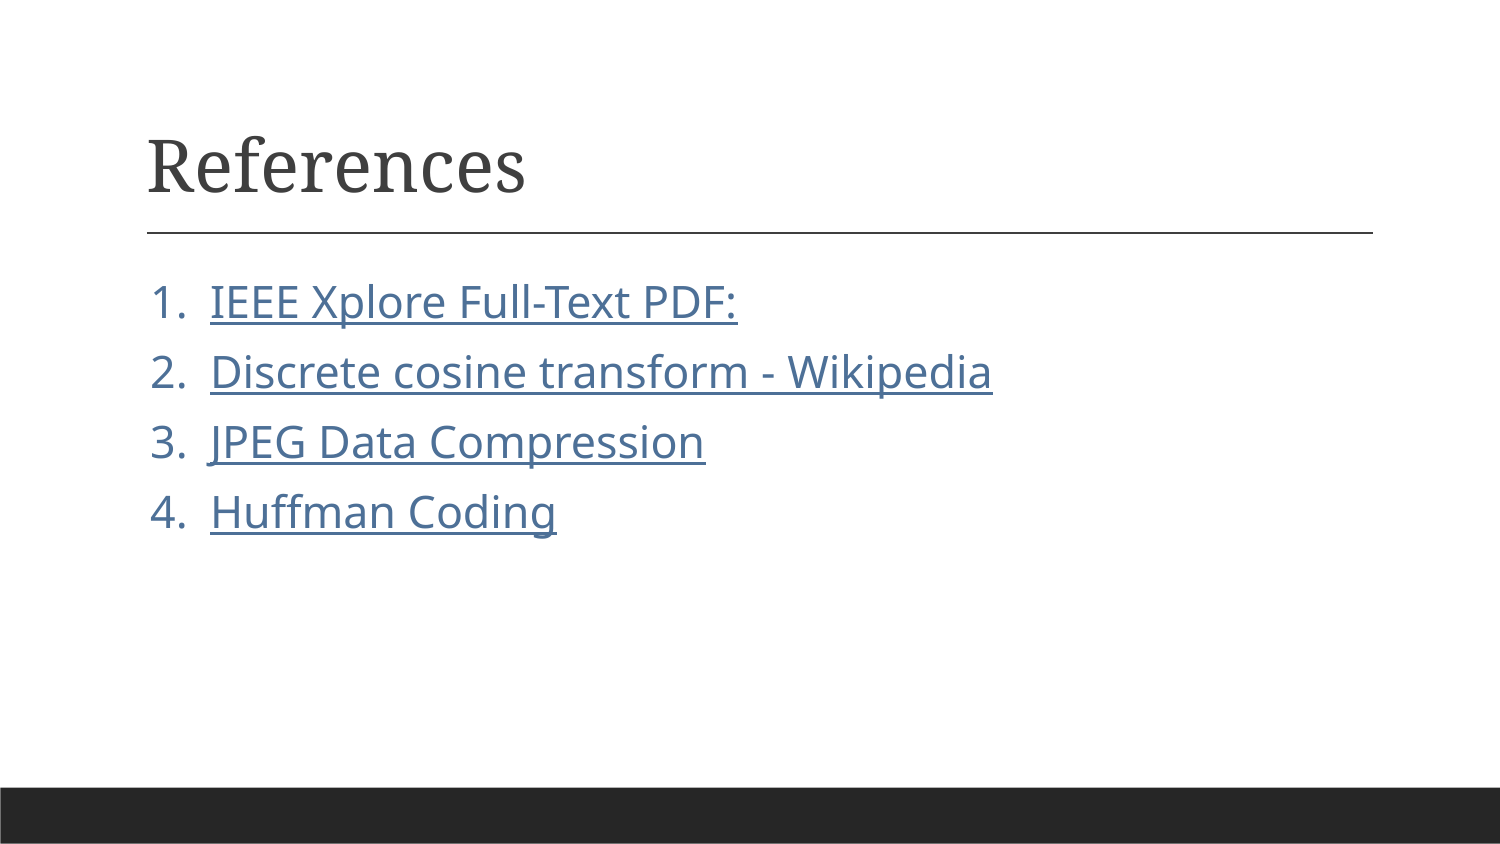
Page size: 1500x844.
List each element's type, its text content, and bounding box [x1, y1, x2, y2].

title References [135, 35, 1373, 214]
list IEEE Xplore Full-Text PDF: Discrete cosine transform - Wikipedia JPEG Data Compression Huffman Coding [135, 259, 1373, 723]
